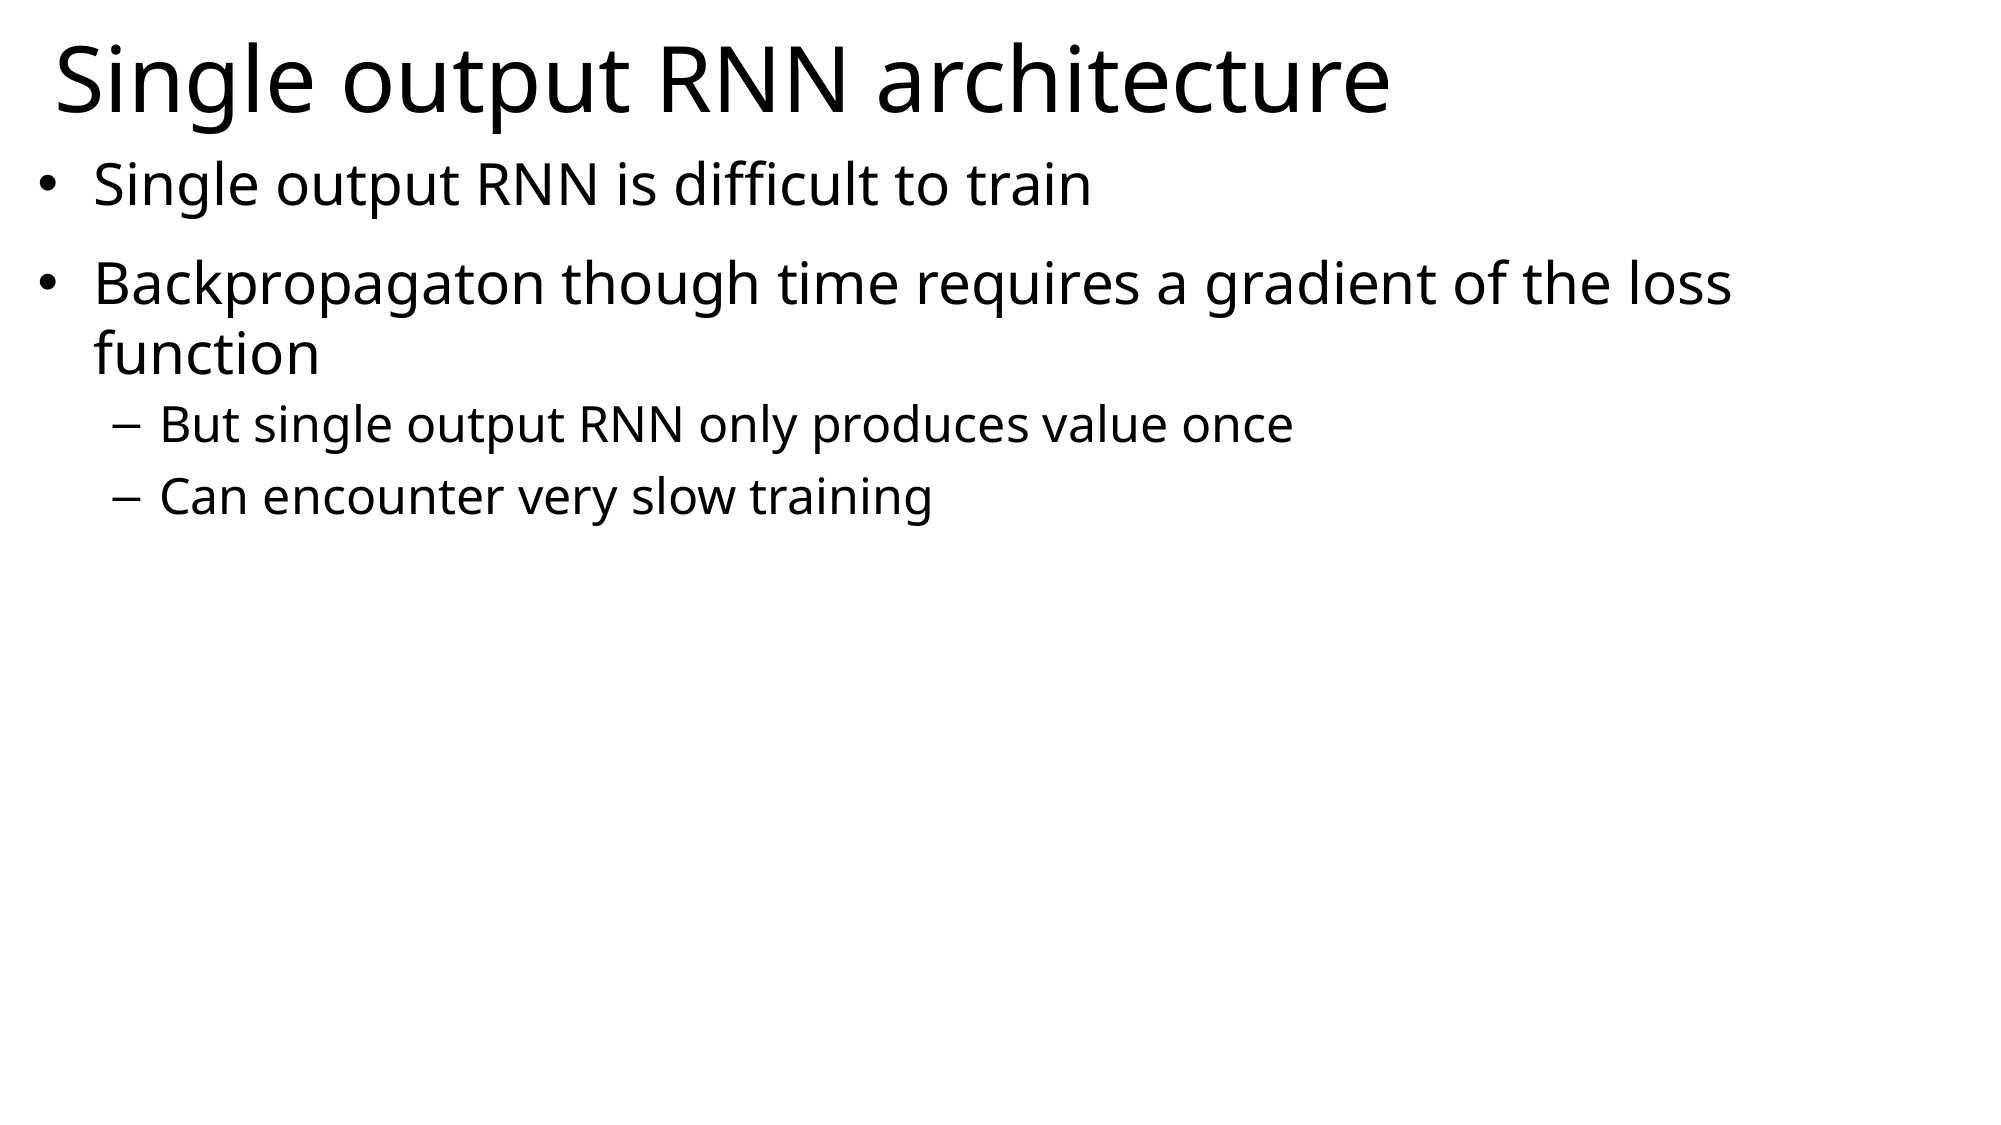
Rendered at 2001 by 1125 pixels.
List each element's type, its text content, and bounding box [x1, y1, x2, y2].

title Single output RNN architecture [39, 34, 1966, 146]
list Single output RNN is difficult to train Backpropagaton though time requires a gradient of the loss function But single output RNN only produces value once Can encounter very slow training [22, 139, 1914, 1019]
